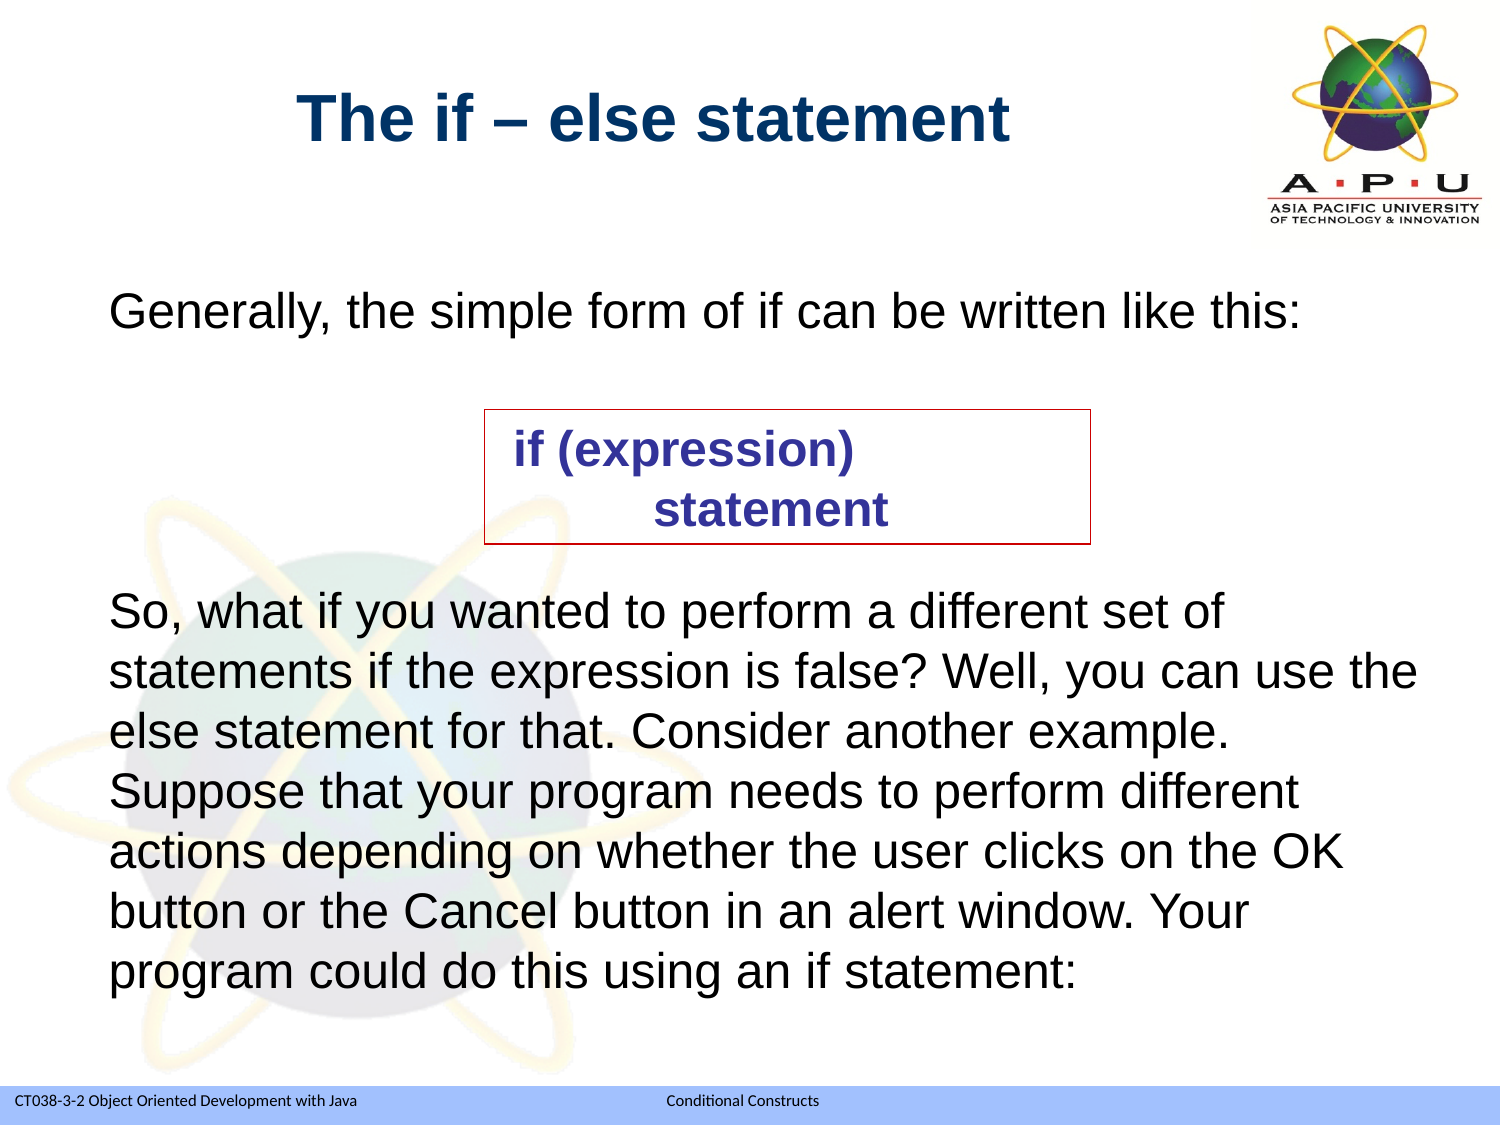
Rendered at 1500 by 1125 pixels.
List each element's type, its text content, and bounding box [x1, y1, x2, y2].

text_box Generally, the simple form of if can be written like this: So, what if you wanted to perform a different set of statements if the expression is false? Well, you can use the else statement for that. Consider another example. Suppose that your program needs to perform different actions depending on whether the user clicks on the OK button or the Cancel button in an alert window. Your program could do this using an if statement: [93, 271, 1441, 1007]
text_box The if – else statement [281, 67, 1026, 163]
text_box if (expression) statement [484, 409, 1091, 545]
picture [1251, 0, 1500, 249]
